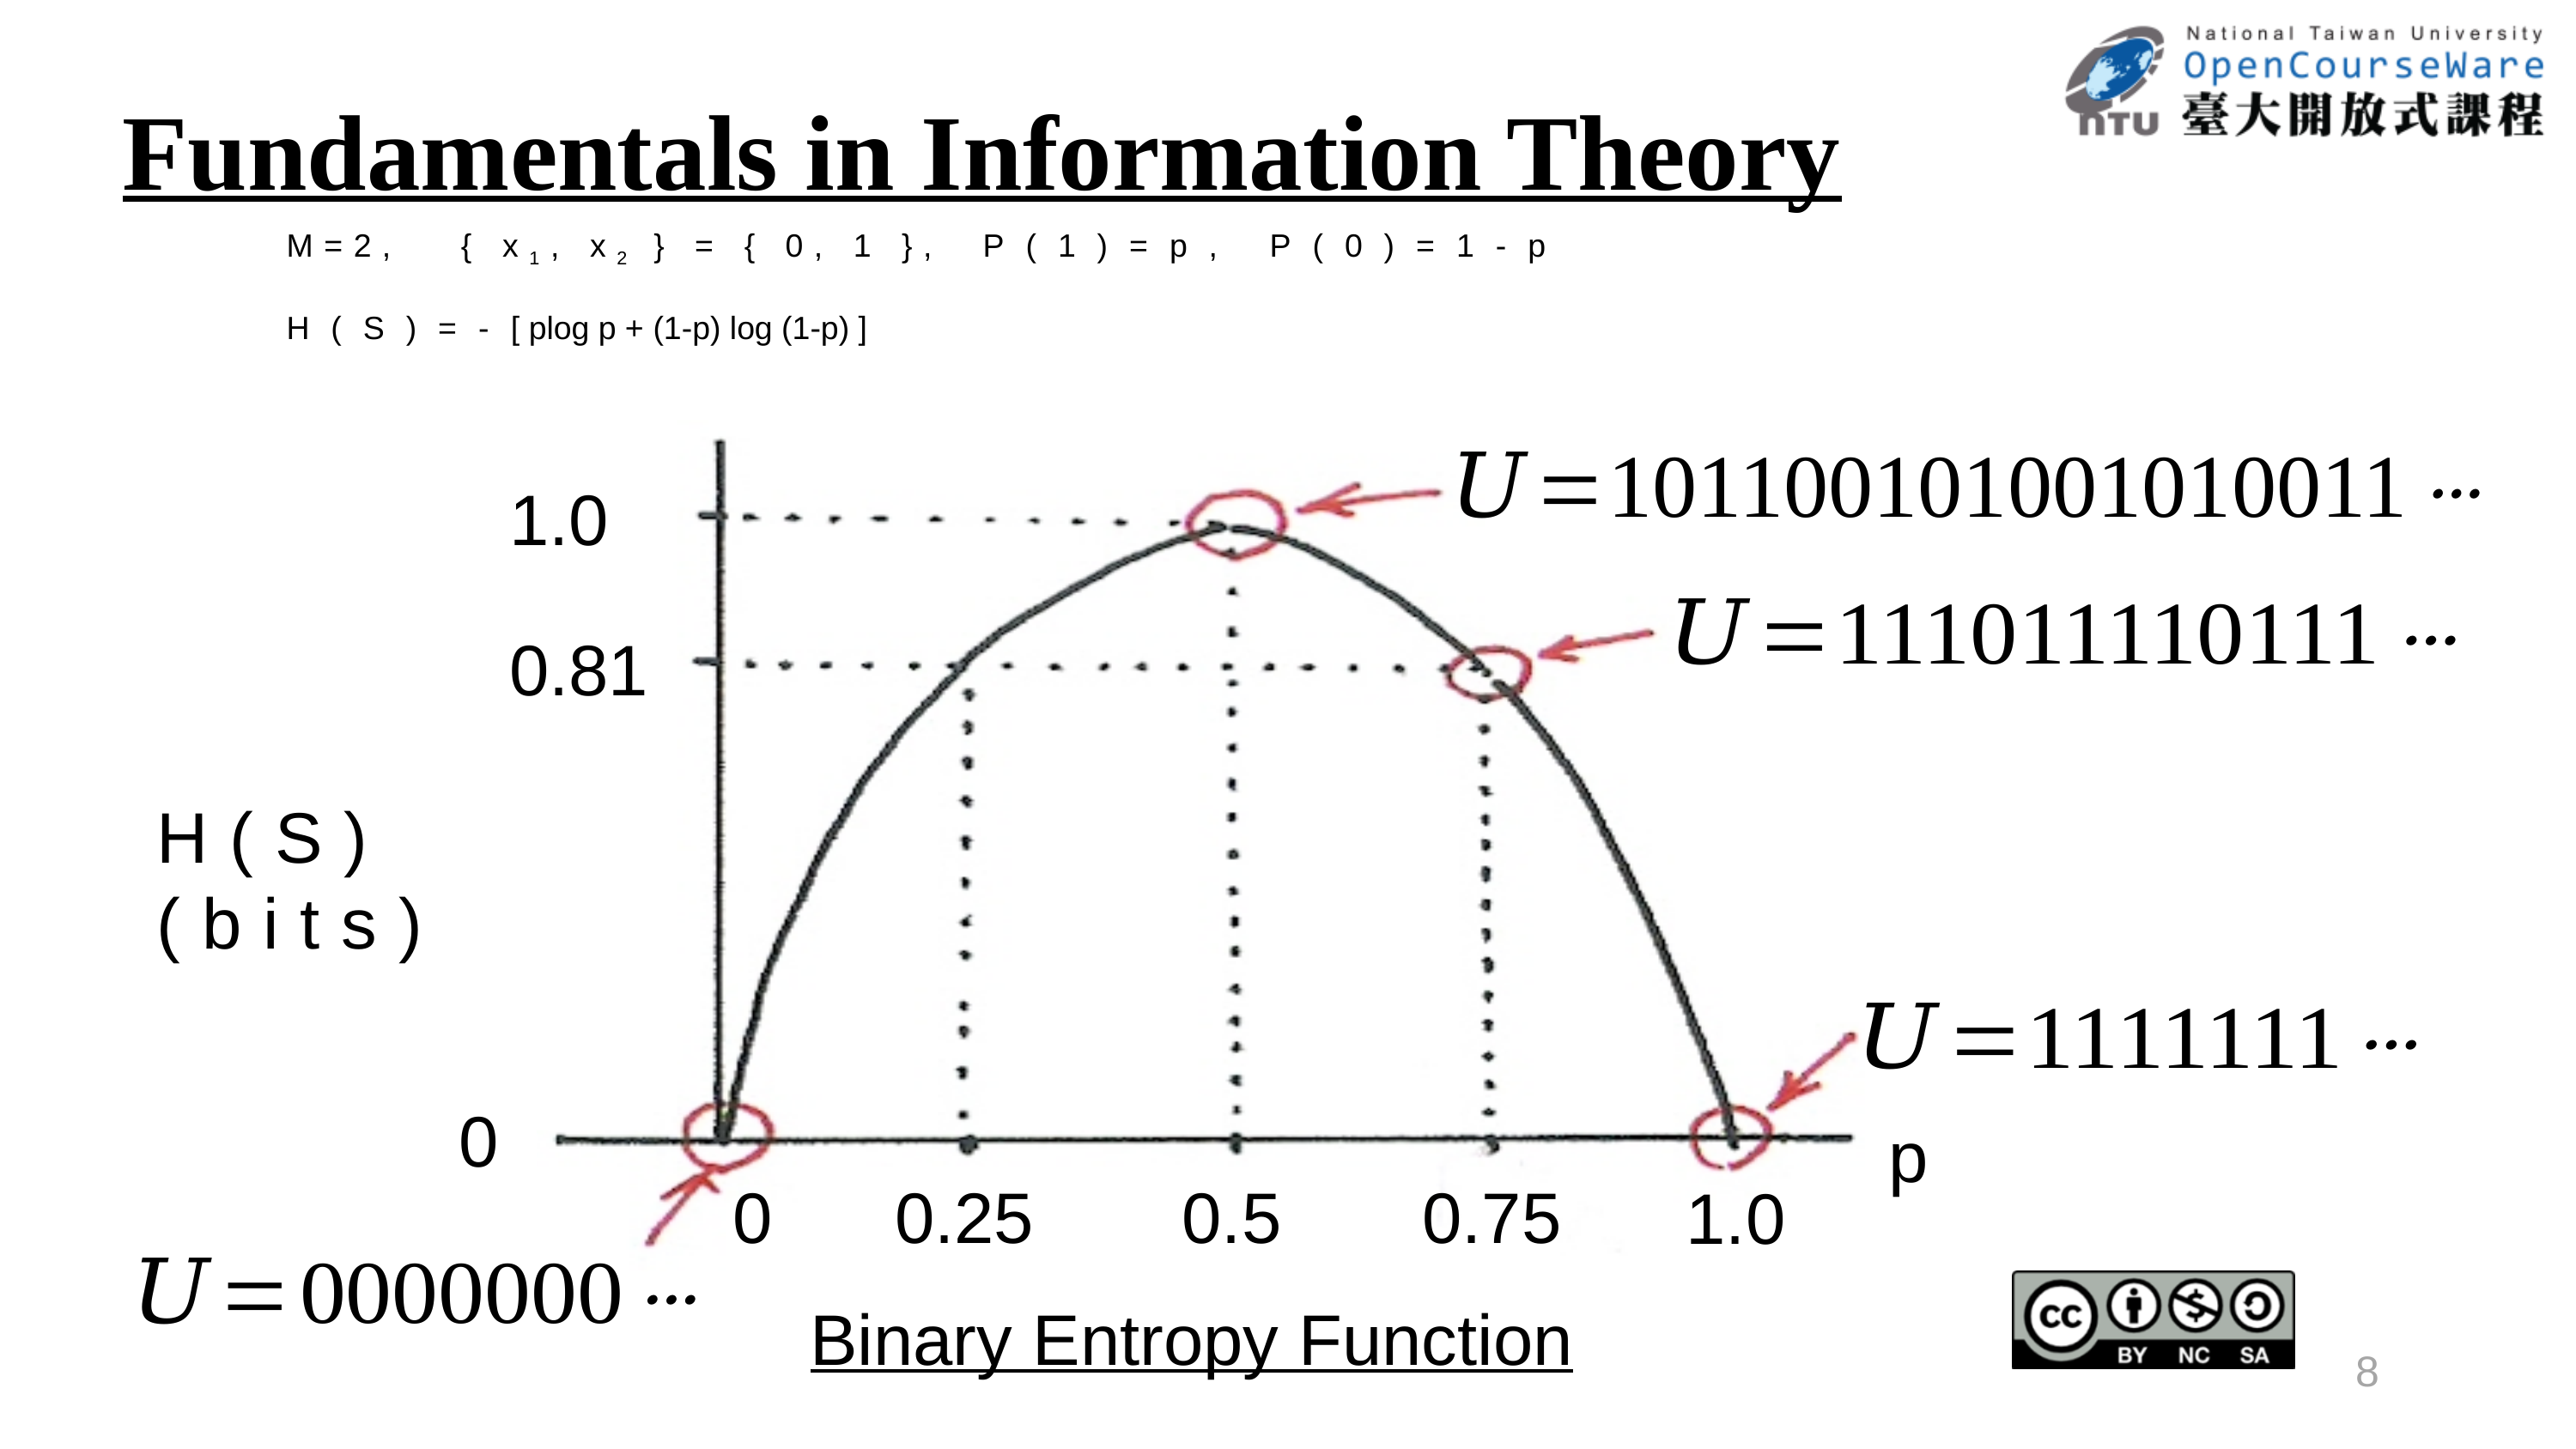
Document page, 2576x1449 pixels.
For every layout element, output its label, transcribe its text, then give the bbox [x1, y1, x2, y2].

text_box 8 [2342, 1355, 2435, 1415]
text_box Fundamentals in Information Theory [109, 76, 1855, 218]
text_box Binary Entropy Function [578, 1355, 1714, 1386]
picture [2037, 6, 2576, 157]
picture [2012, 1270, 2295, 1370]
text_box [131, 420, 2486, 1345]
text_box M=2, { x1, x2 } = { 0, 1 }, P(1)=p, P(0)=1-p H(S)=-[ plog p + (1-p) log (1-p) ] [273, 179, 2303, 400]
